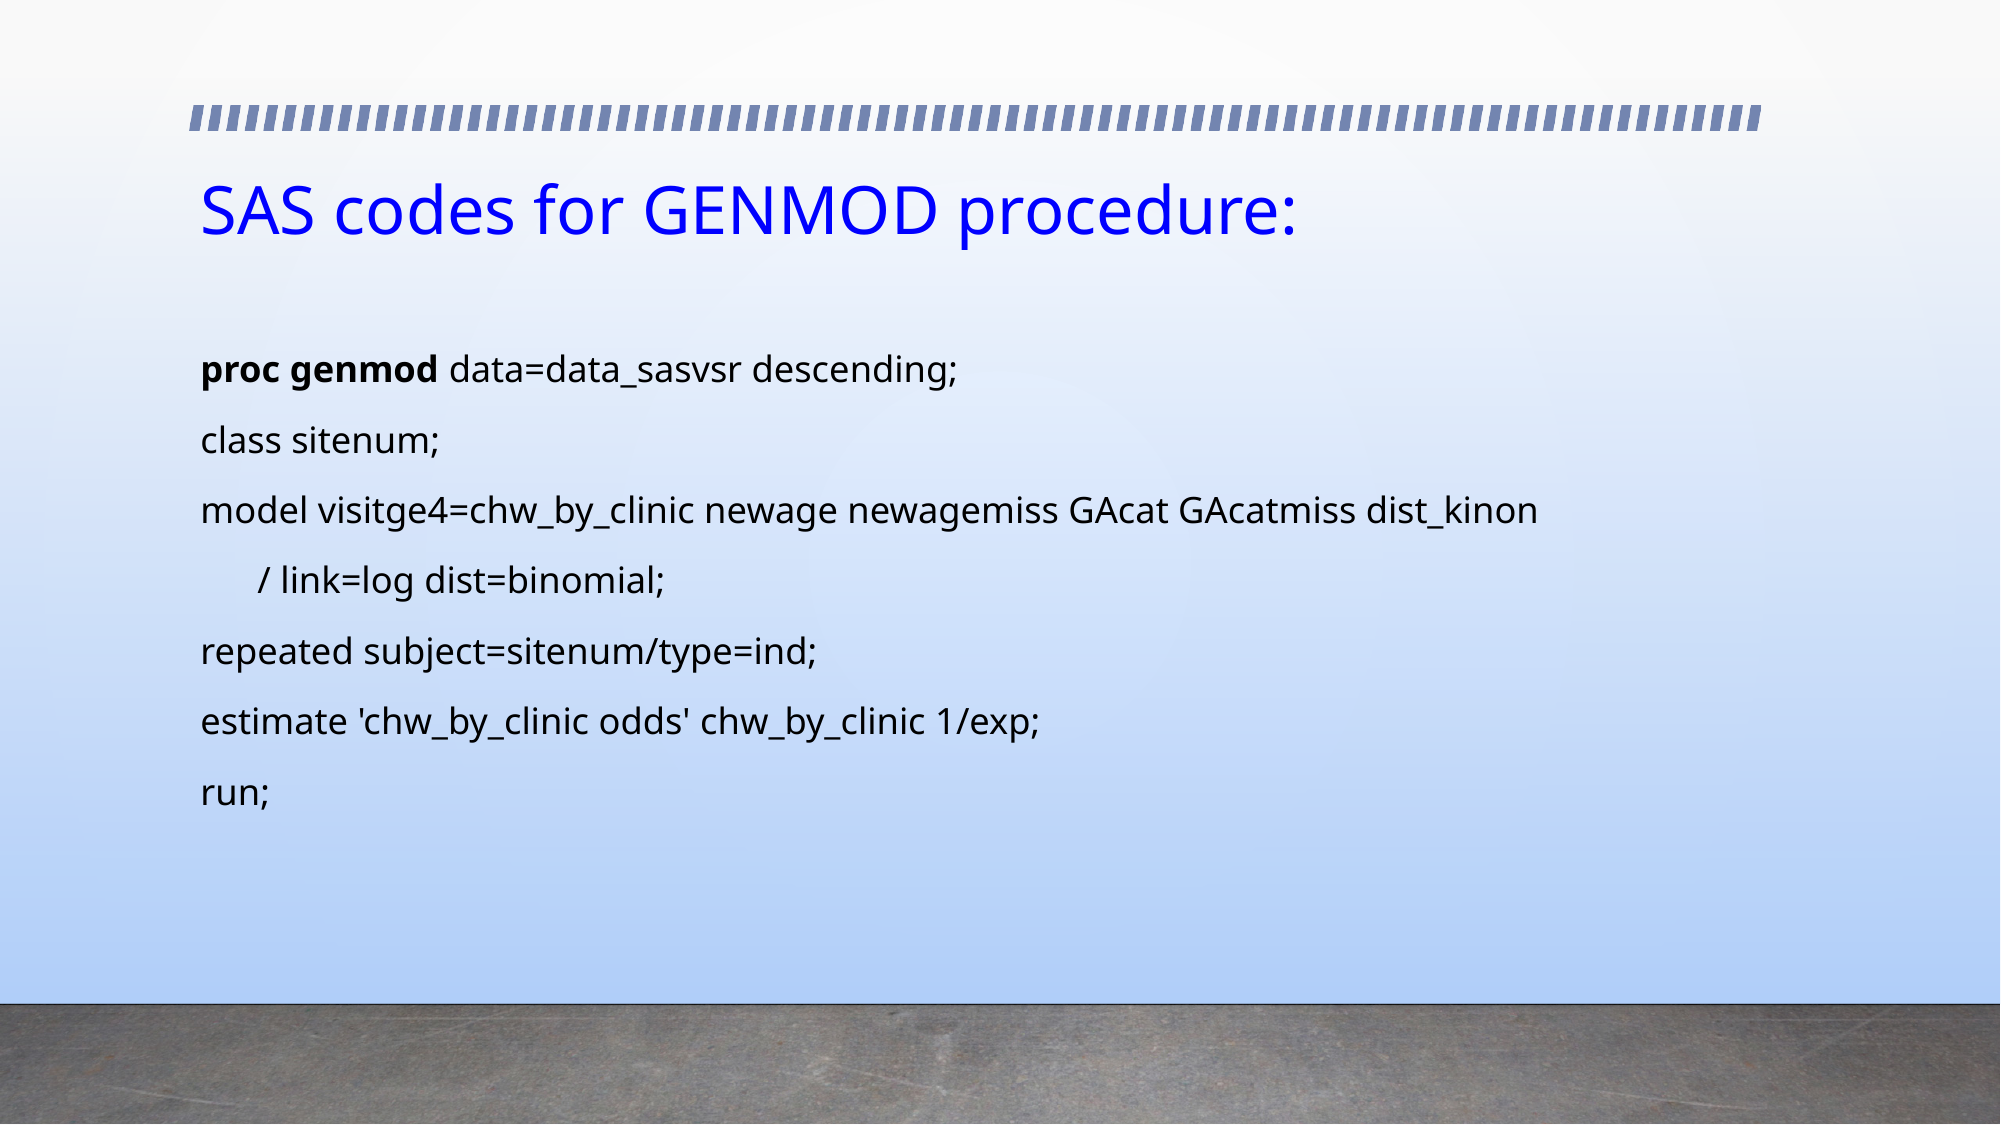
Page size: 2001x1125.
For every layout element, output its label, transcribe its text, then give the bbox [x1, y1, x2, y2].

title SAS codes for GENMOD procedure: [185, 169, 1761, 280]
picture [0, 1004, 2000, 1124]
list proc genmod data=data_sasvsr descending; class sitenum; model visitge4=chw_by_clinic newage newagemiss GAcat GAcatmiss dist_kinon / link=log dist=binomial; repeated subject=sitenum/type=ind; estimate 'chw_by_clinic odds' chw_by_clinic 1/exp; run; [185, 330, 1561, 831]
